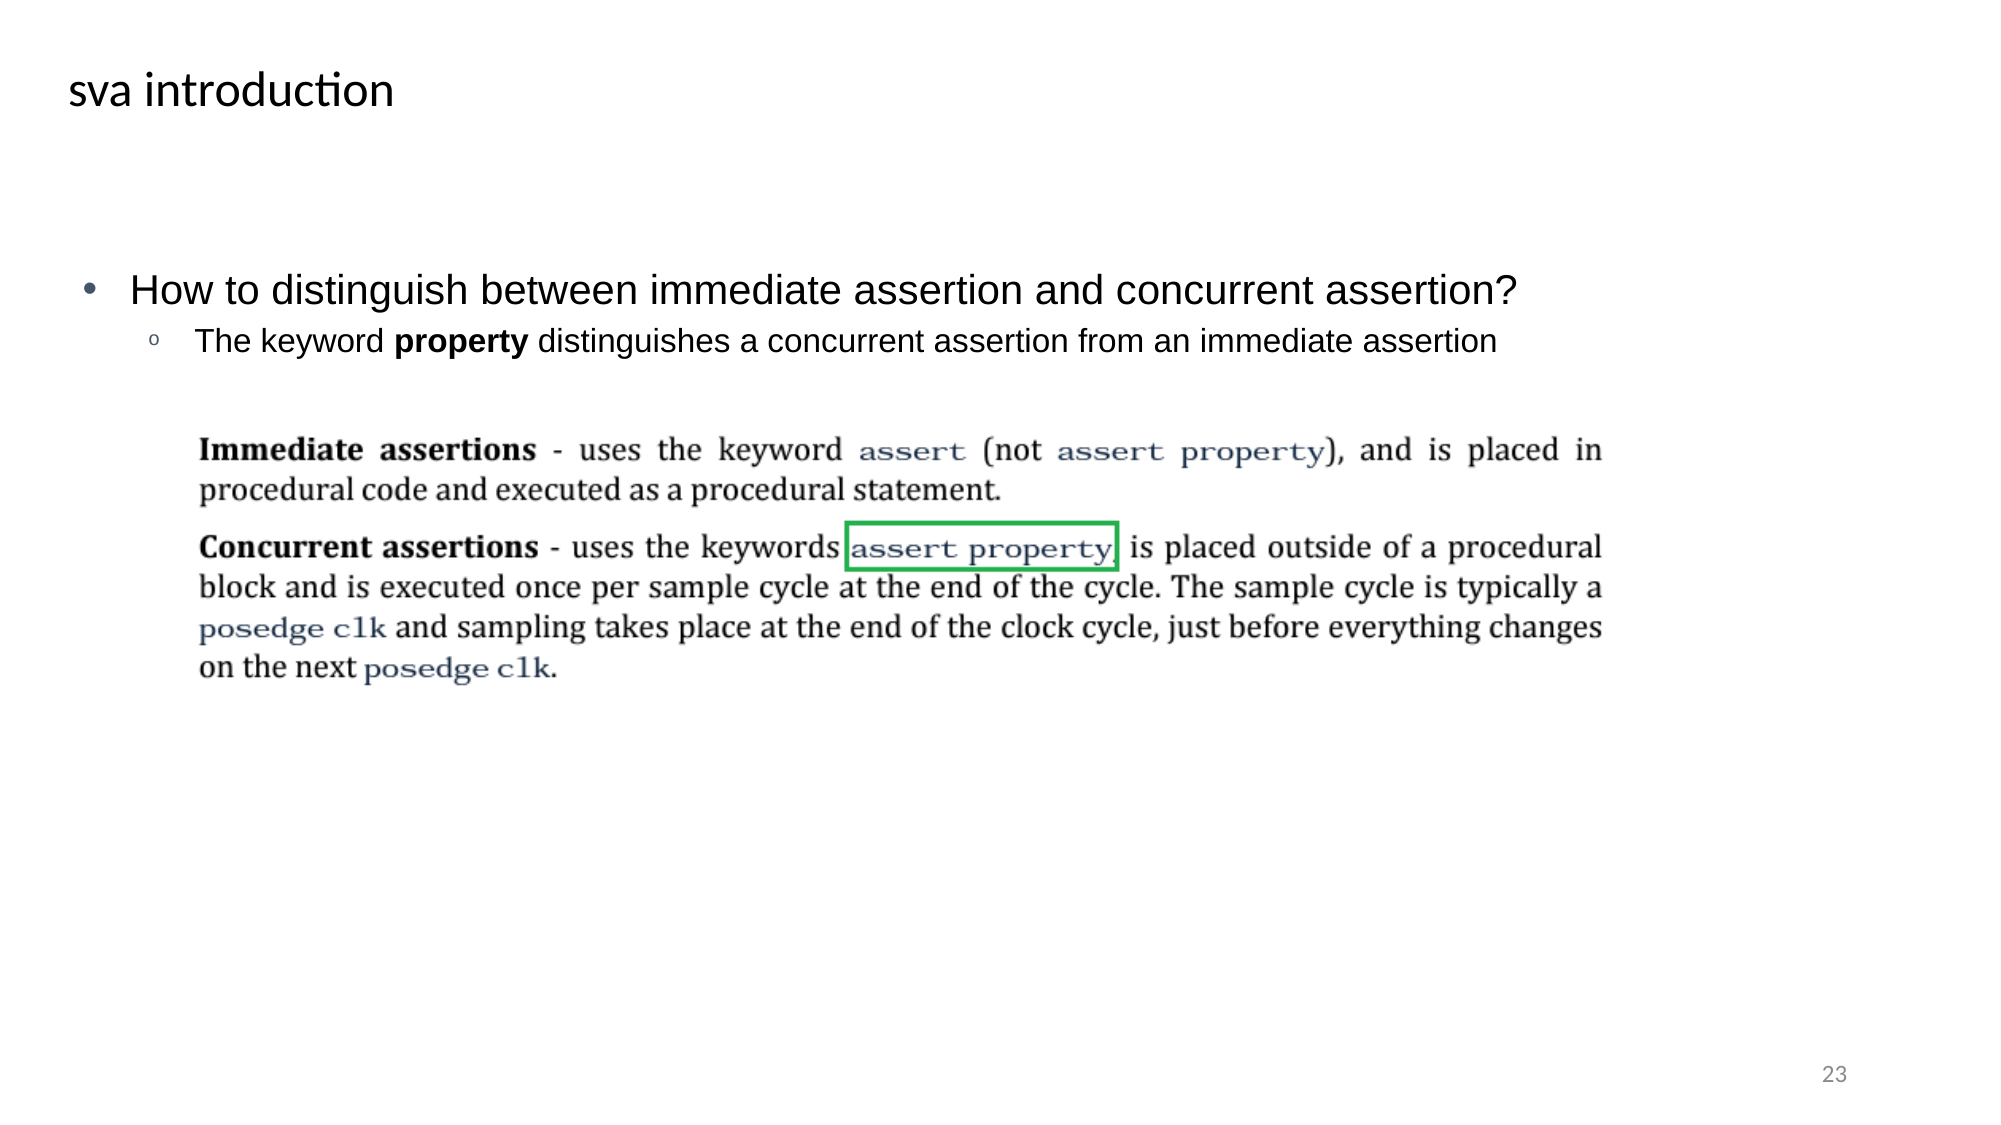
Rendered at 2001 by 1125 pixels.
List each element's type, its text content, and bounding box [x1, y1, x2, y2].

title sva introduction [53, 40, 1863, 140]
picture [193, 430, 1622, 695]
slide_number 23 [1412, 1042, 1863, 1103]
text_box How to distinguish between immediate assertion and concurrent assertion? The keyword property distinguishes a concurrent assertion from an immediate assertion [73, 261, 1748, 1031]
